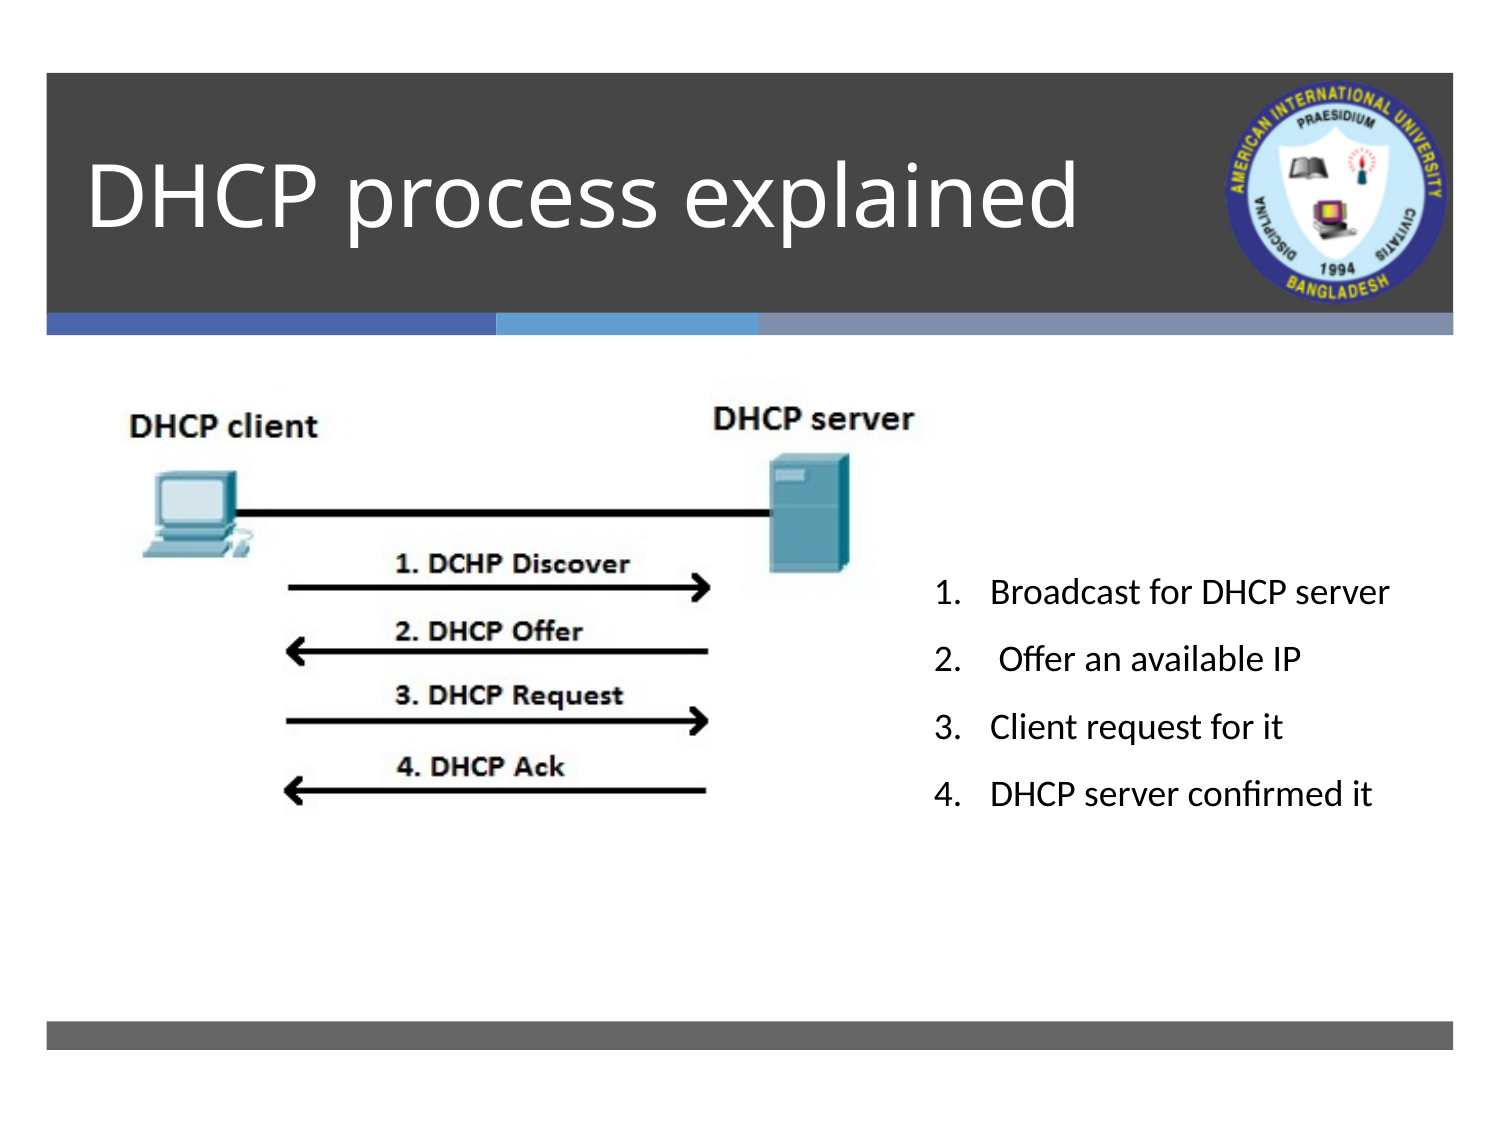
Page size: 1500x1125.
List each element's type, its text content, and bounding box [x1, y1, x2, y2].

picture [1220, 75, 1454, 310]
title DHCP process explained [69, 73, 1351, 253]
text_box Broadcast for DHCP server Offer an available IP Client request for it DHCP server confirmed it [943, 537, 1442, 822]
picture [88, 350, 939, 855]
